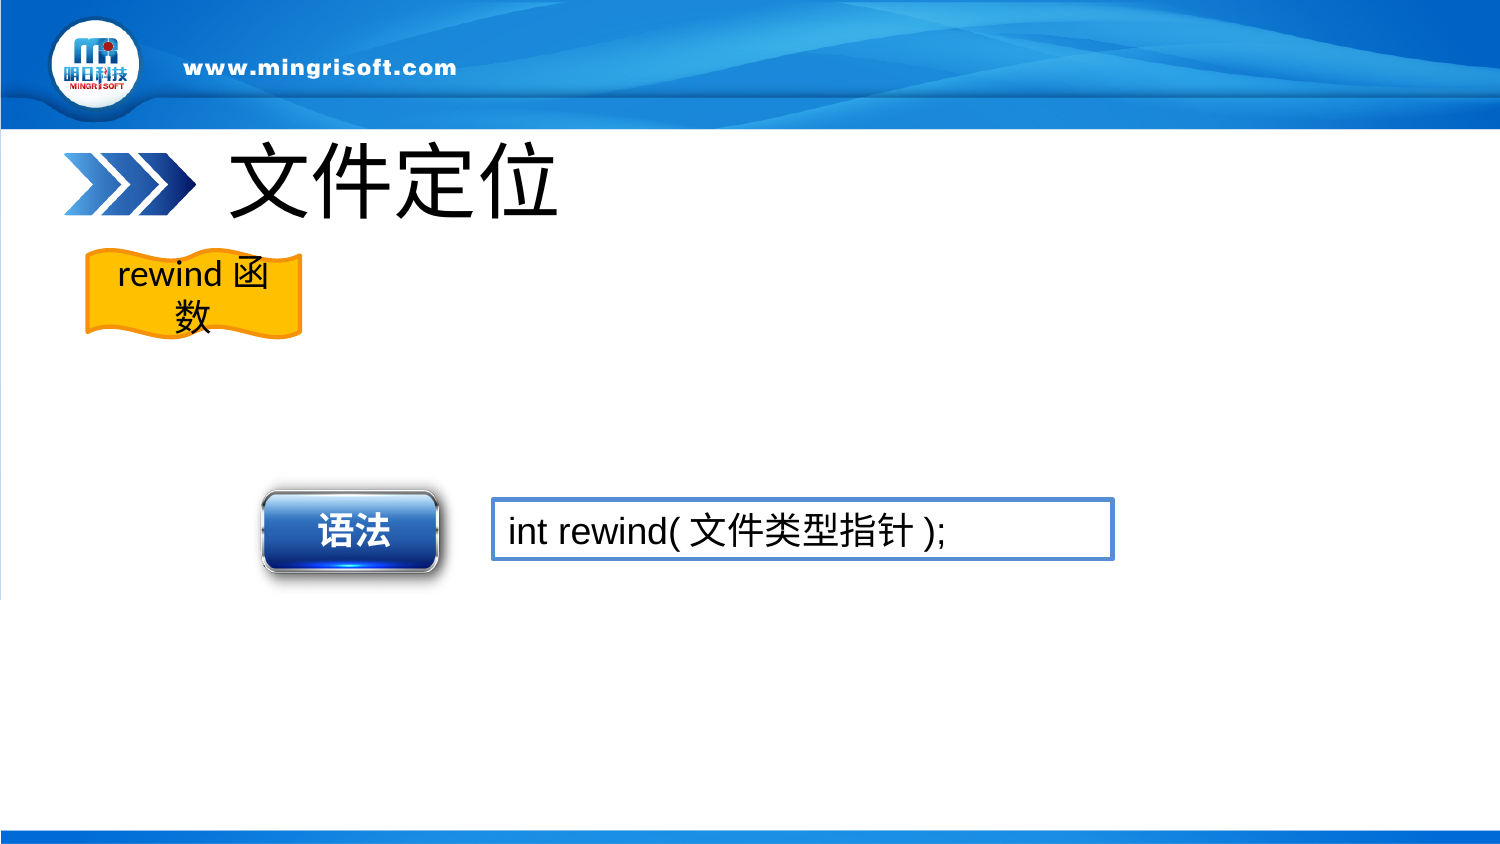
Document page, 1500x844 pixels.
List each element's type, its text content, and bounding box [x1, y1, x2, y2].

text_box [249, 381, 1113, 688]
text_box 文件定位 [212, 109, 1325, 250]
text_box rewind函数 [85, 248, 303, 340]
picture [0, 0, 1500, 844]
